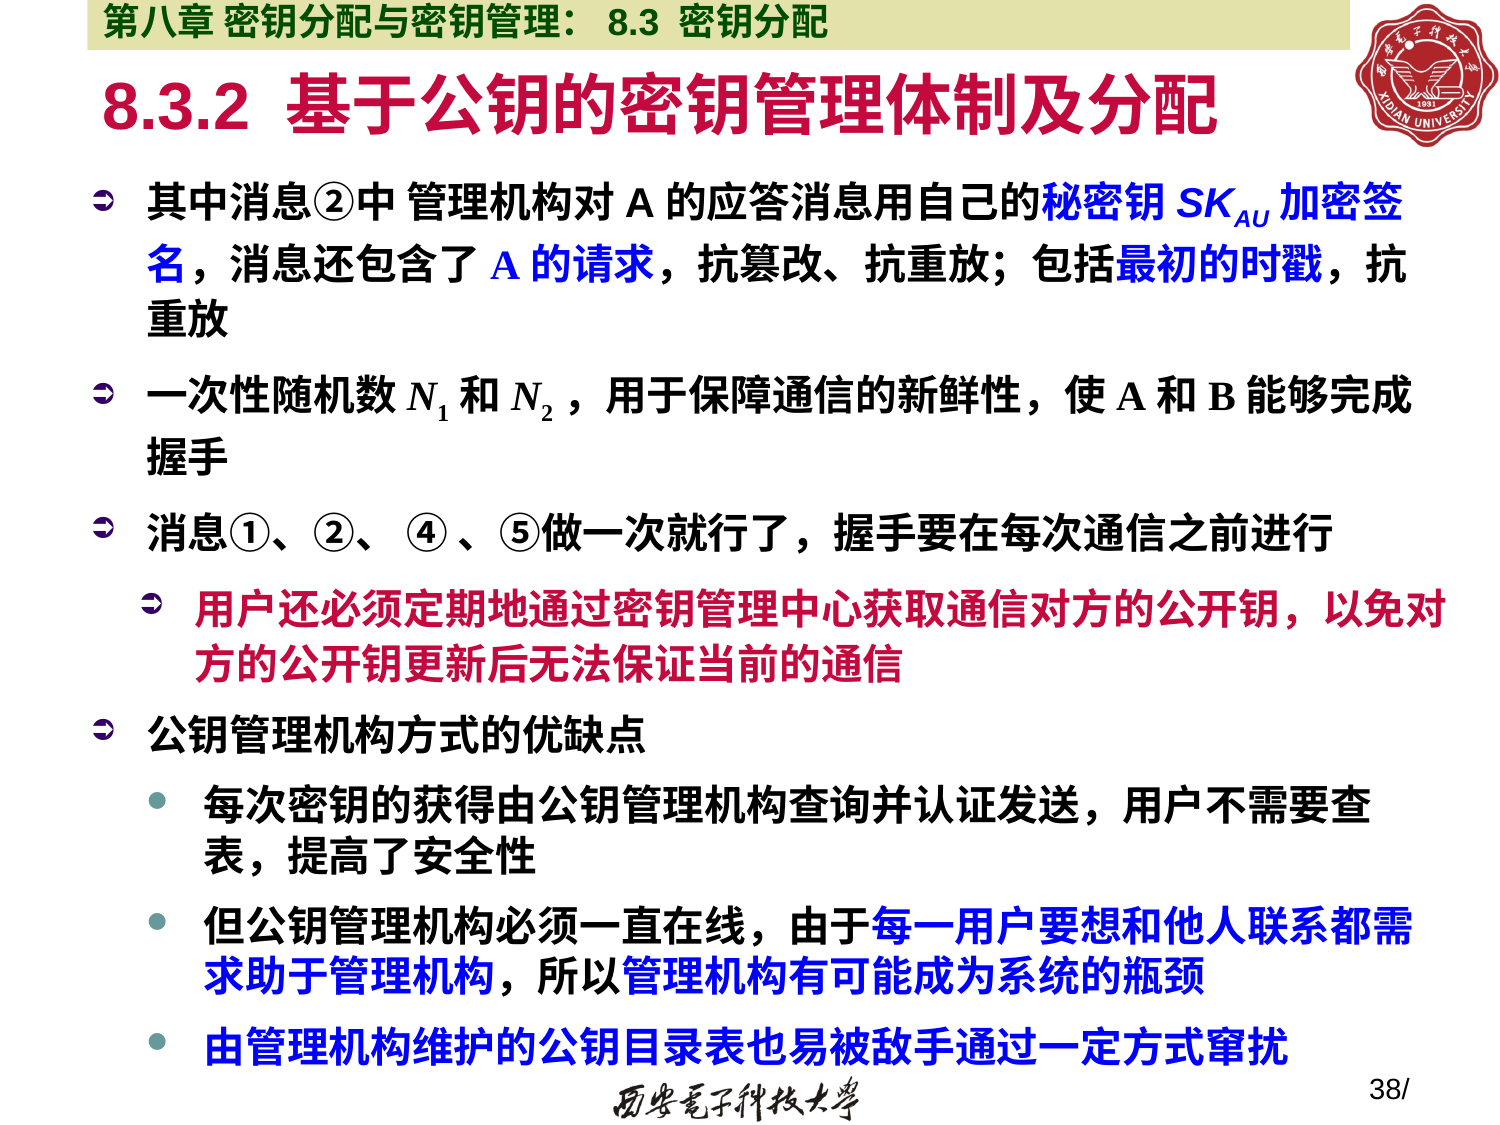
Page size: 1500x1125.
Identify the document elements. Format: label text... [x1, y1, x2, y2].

title 8.3.2 基于公钥的密钥管理体制及分配 [87, 62, 1351, 151]
picture [612, 1076, 863, 1125]
picture [1350, 0, 1500, 150]
slide_number 38/ [1212, 1062, 1426, 1113]
list 其中消息②中 管理机构对A的应答消息用自己的秘密钥SKAU加密签名，消息还包含了A的请求，抗篡改、抗重放；包括最初的时戳，抗重放 一次性随机数N1和N2，用于保障通信的新鲜性，使A和B能够完成握手 消息①、②、 ④ 、⑤做一次就行了，握手要在每次通信之前进行 用户还必须定期地通过密钥管理中心获取通信对方的公开钥，以免对方的公开钥更新后无法保证当前的通信 公钥管理机构方式的优缺点 每次密钥的获得由公钥管理机构查询并认证发送，用户不需要查表，提高了安全性 但公钥管理机构必须一直在线，由于每一用户要想和他人联系都需求助于管理机构，所以管理机构有可能成为系统的瓶颈 由管理机构维护的公钥目录表也易被敌手通过一定方式窜扰 [74, 162, 1463, 1063]
text_box 第八章 密钥分配与密钥管理：8.3 密钥分配 [87, 0, 1350, 50]
